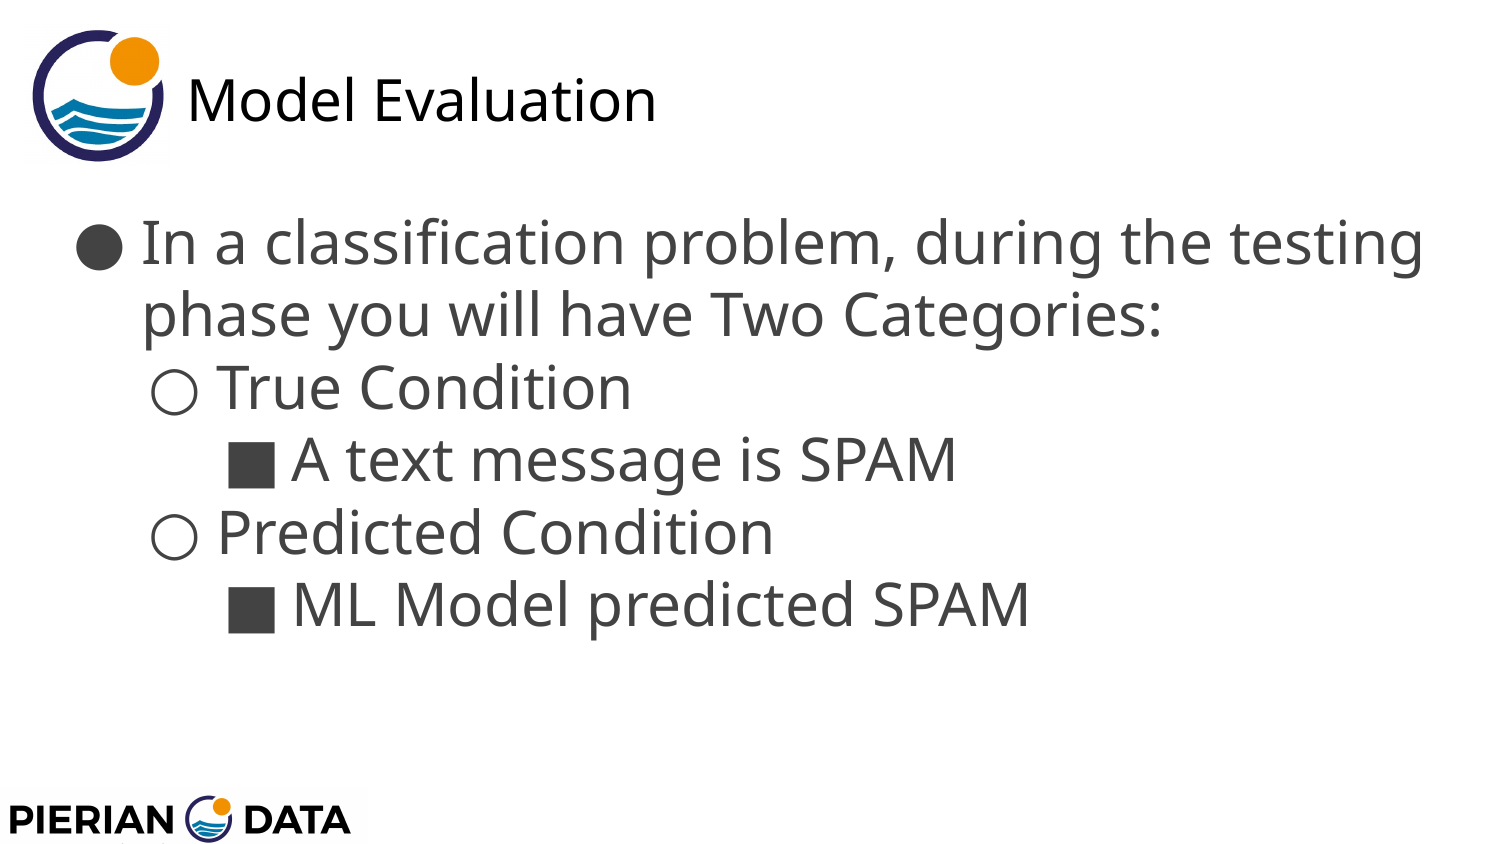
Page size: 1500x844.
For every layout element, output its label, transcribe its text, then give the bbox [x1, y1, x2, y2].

picture [24, 24, 172, 167]
picture [0, 787, 368, 844]
list In a classification problem, during the testing phase you will have Two Categories: True Condition A text message is SPAM Predicted Condition ML Model predicted SPAM [51, 189, 1476, 750]
title Model Evaluation [176, 48, 1449, 143]
